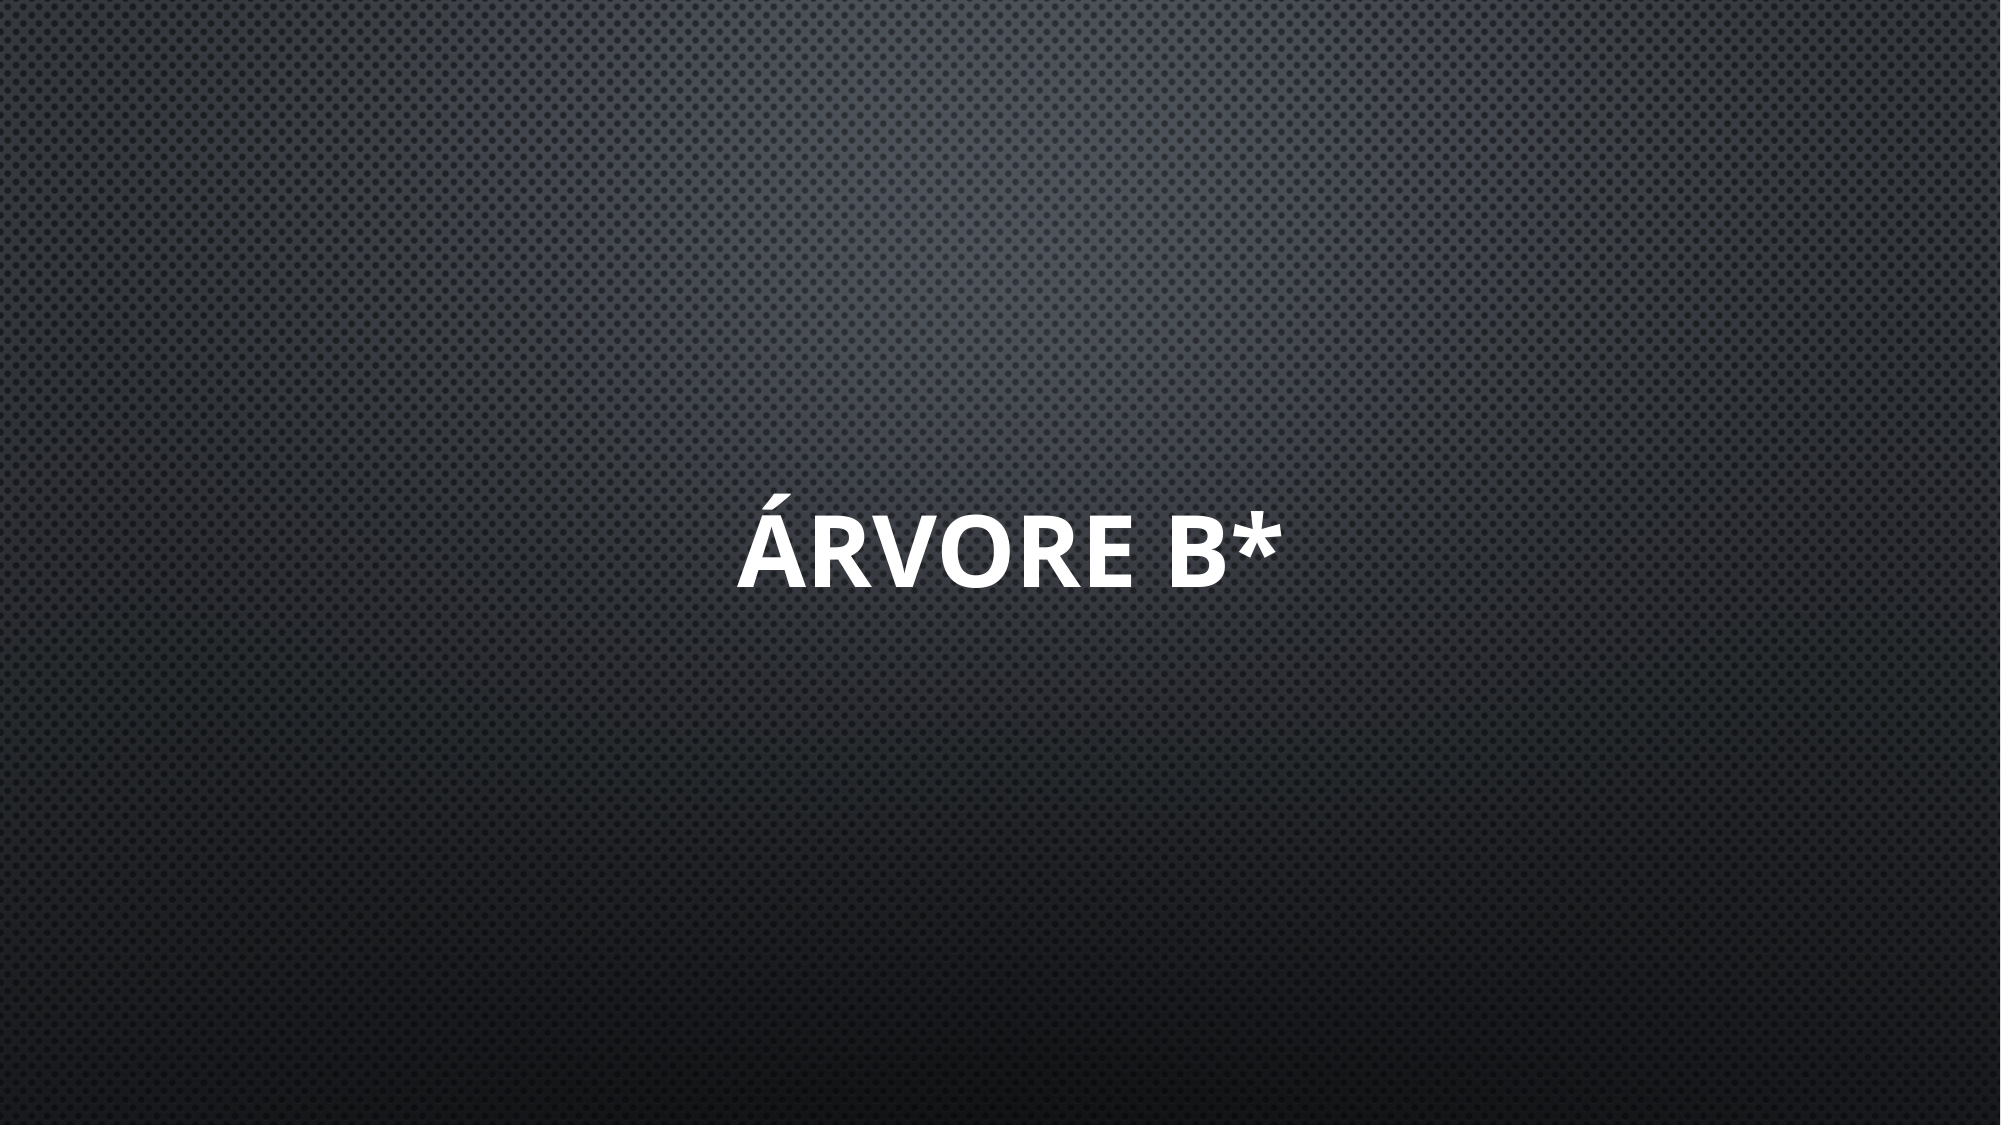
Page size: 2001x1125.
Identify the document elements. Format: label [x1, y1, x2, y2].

title [261, 343, 1762, 735]
